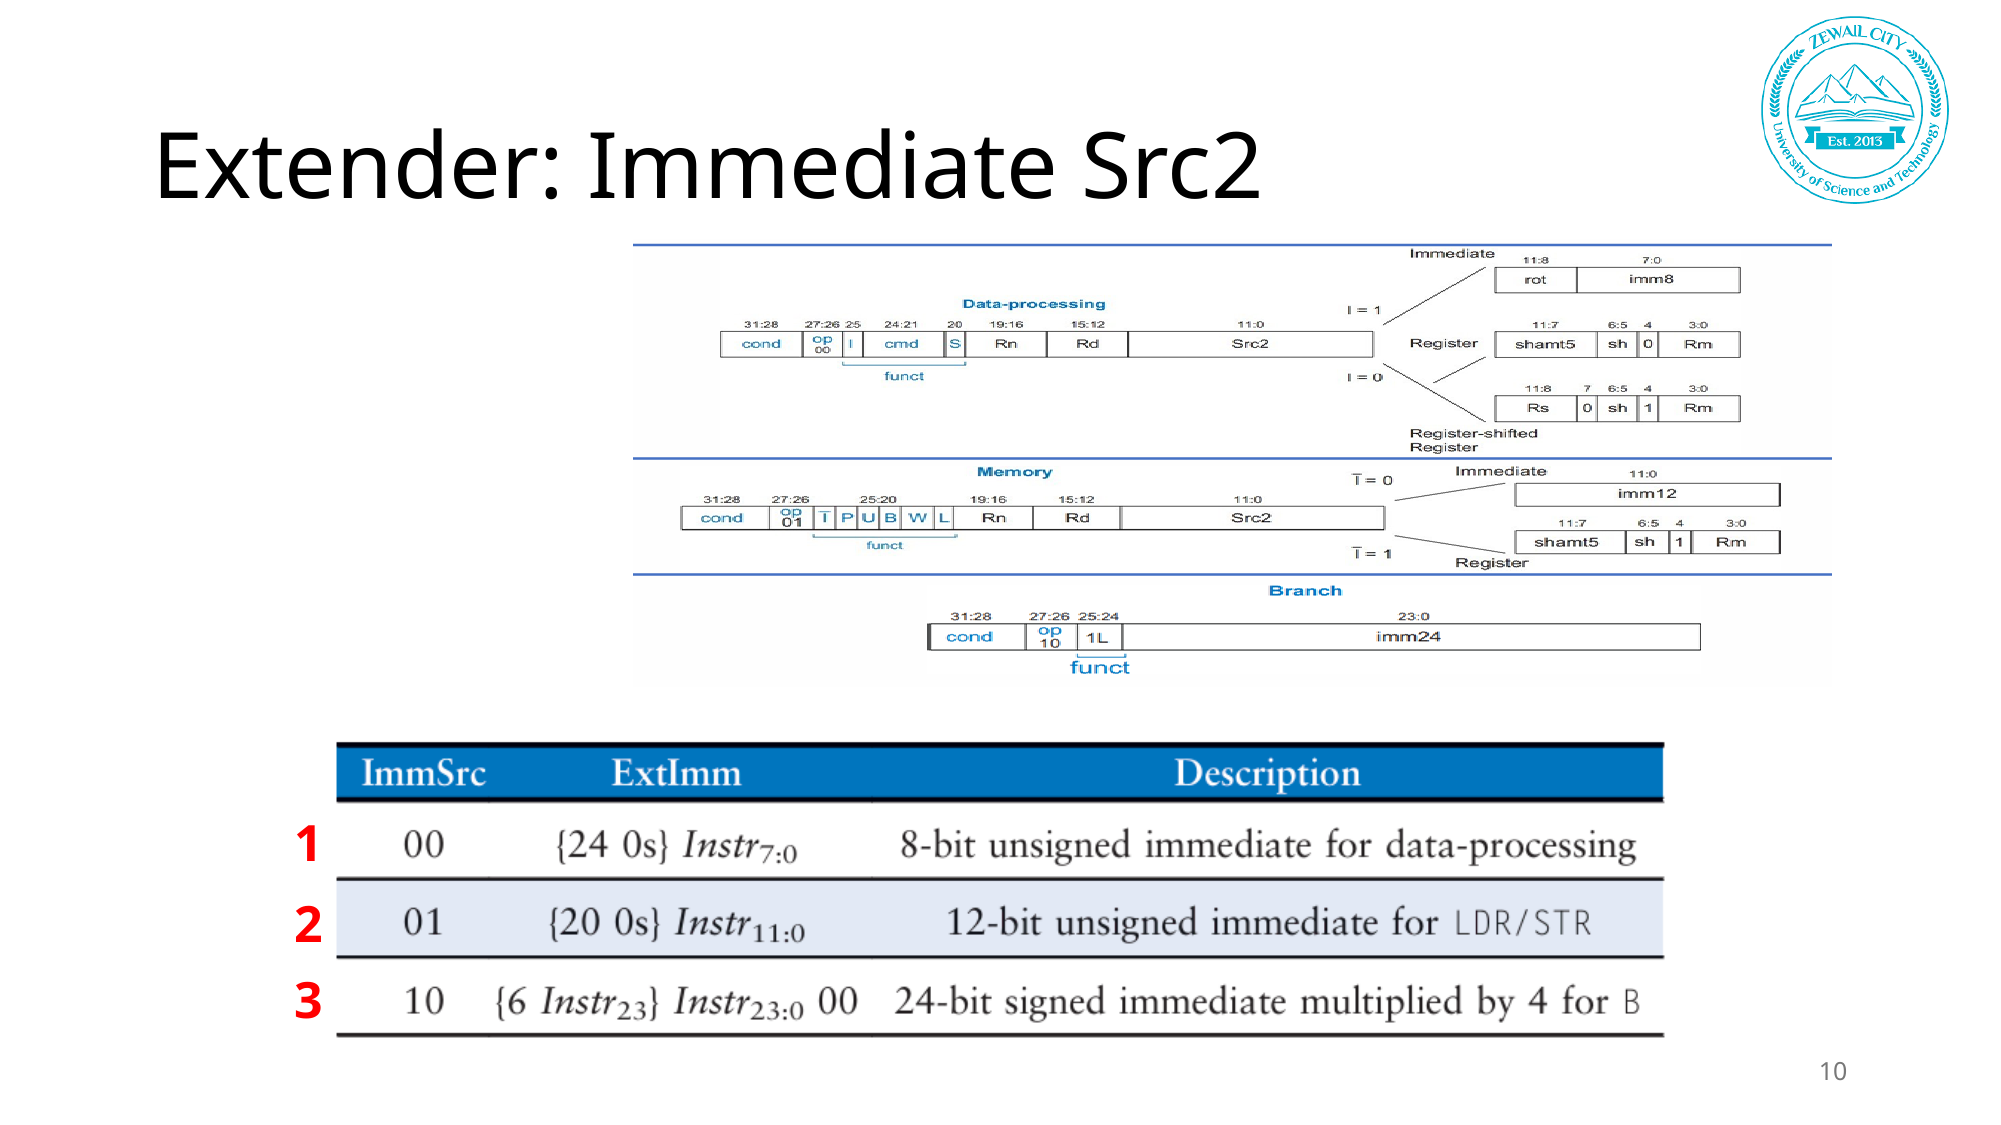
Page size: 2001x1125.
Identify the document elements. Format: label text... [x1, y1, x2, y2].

picture [1749, 4, 1961, 215]
title Extender: Immediate Src2 [137, 59, 1863, 278]
text_box 1 [280, 804, 315, 880]
slide_number 10 [1412, 1042, 1863, 1103]
picture [315, 723, 1685, 1066]
text_box 3 [280, 960, 315, 1036]
picture [633, 238, 1832, 687]
text_box 2 [280, 885, 315, 960]
